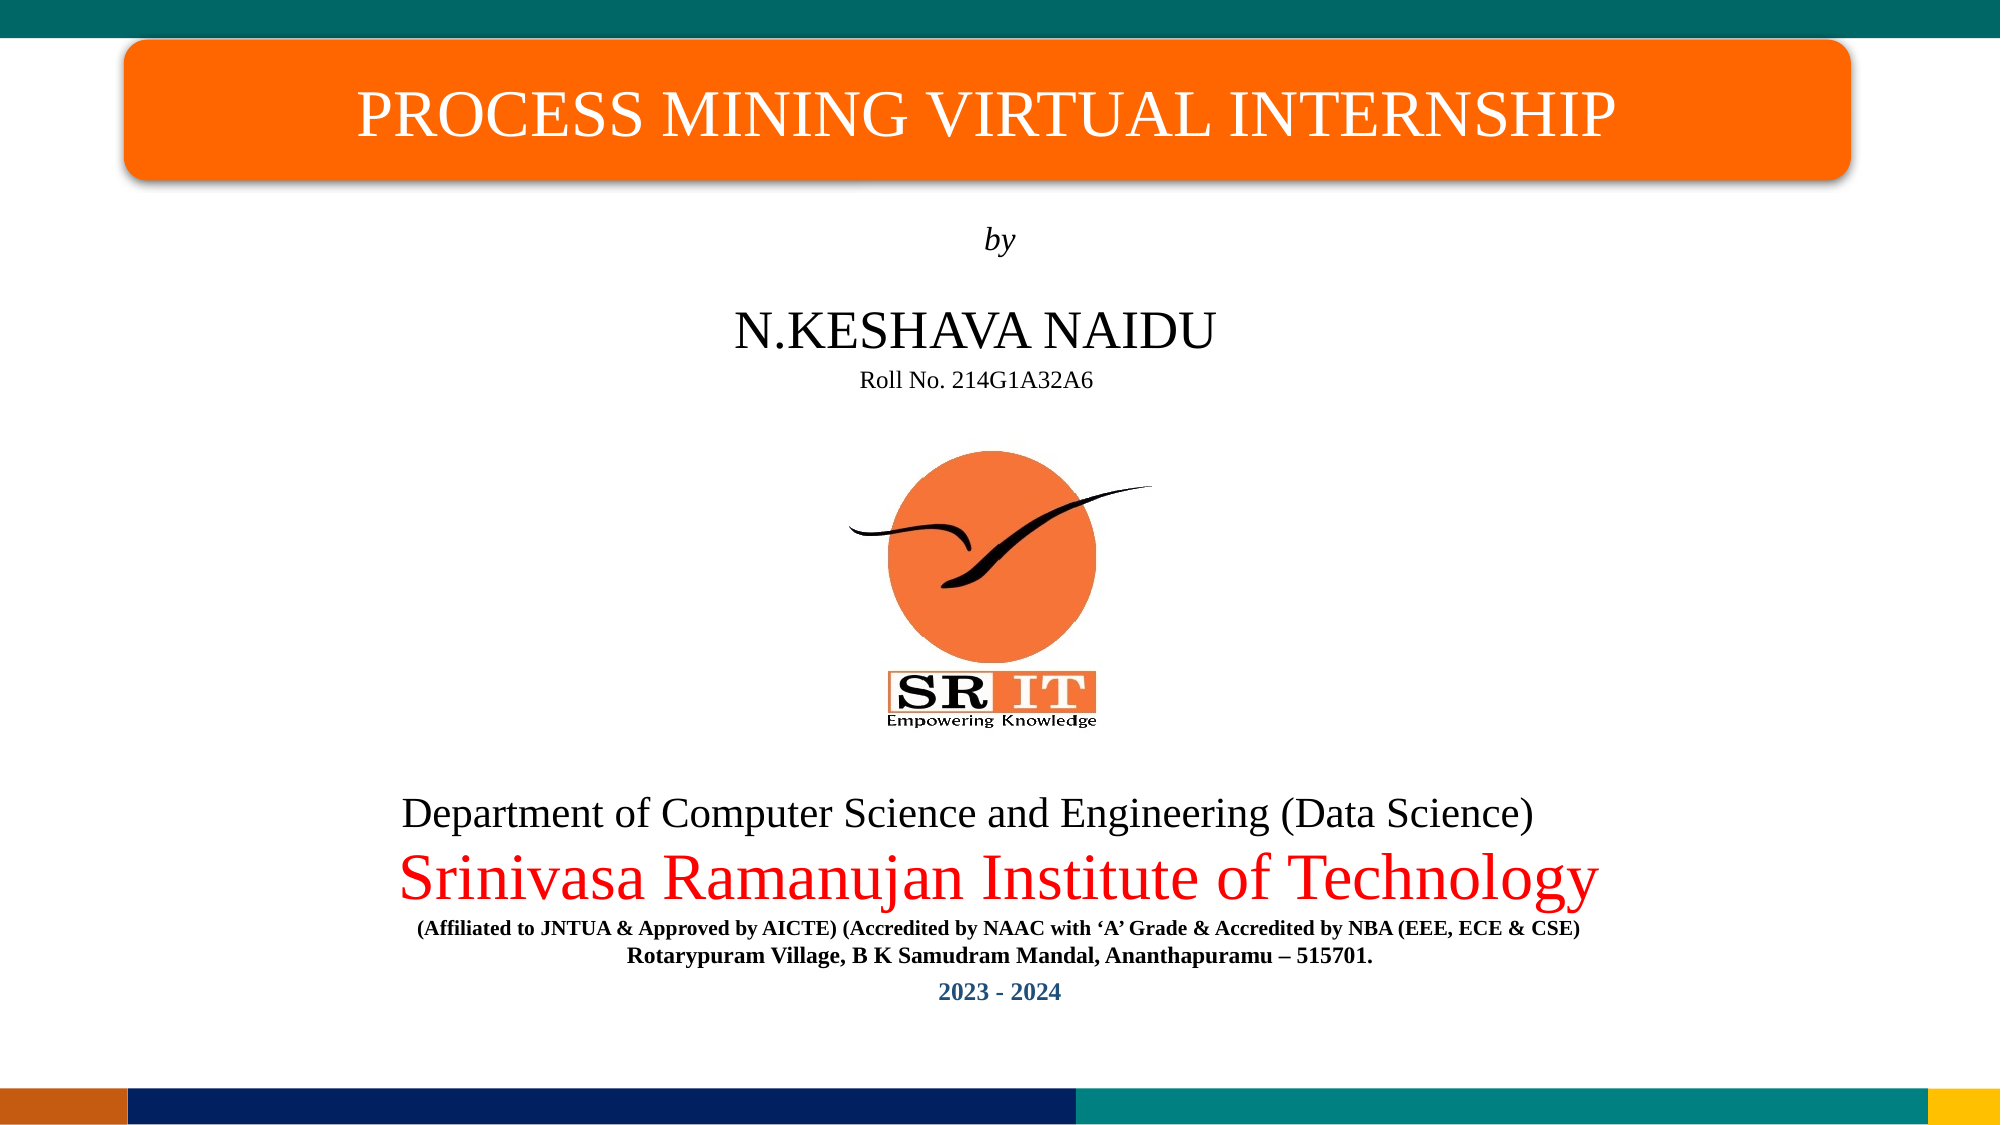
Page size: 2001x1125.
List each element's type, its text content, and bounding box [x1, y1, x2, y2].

picture [848, 438, 1152, 737]
text_box by [445, 206, 1555, 265]
text_box N.KESHAVA NAIDU Roll No. 214G1A32A6 [702, 294, 1251, 452]
text_box Department of Computer Science and Engineering (Data Science) Srinivasa Ramanujan Institute of Technology (Affiliated to JNTUA & Approved by AICTE) (Accredited by NAAC with ‘A’ Grade & Accredited by NBA (EEE, ECE & CSE) Rotarypuram Village, B K Samudram Mandal, Ananthapuramu – 515701. 2023 - 2024 [248, 783, 1752, 1018]
text_box PROCESS MINING VIRTUAL INTERNSHIP [123, 39, 1851, 181]
